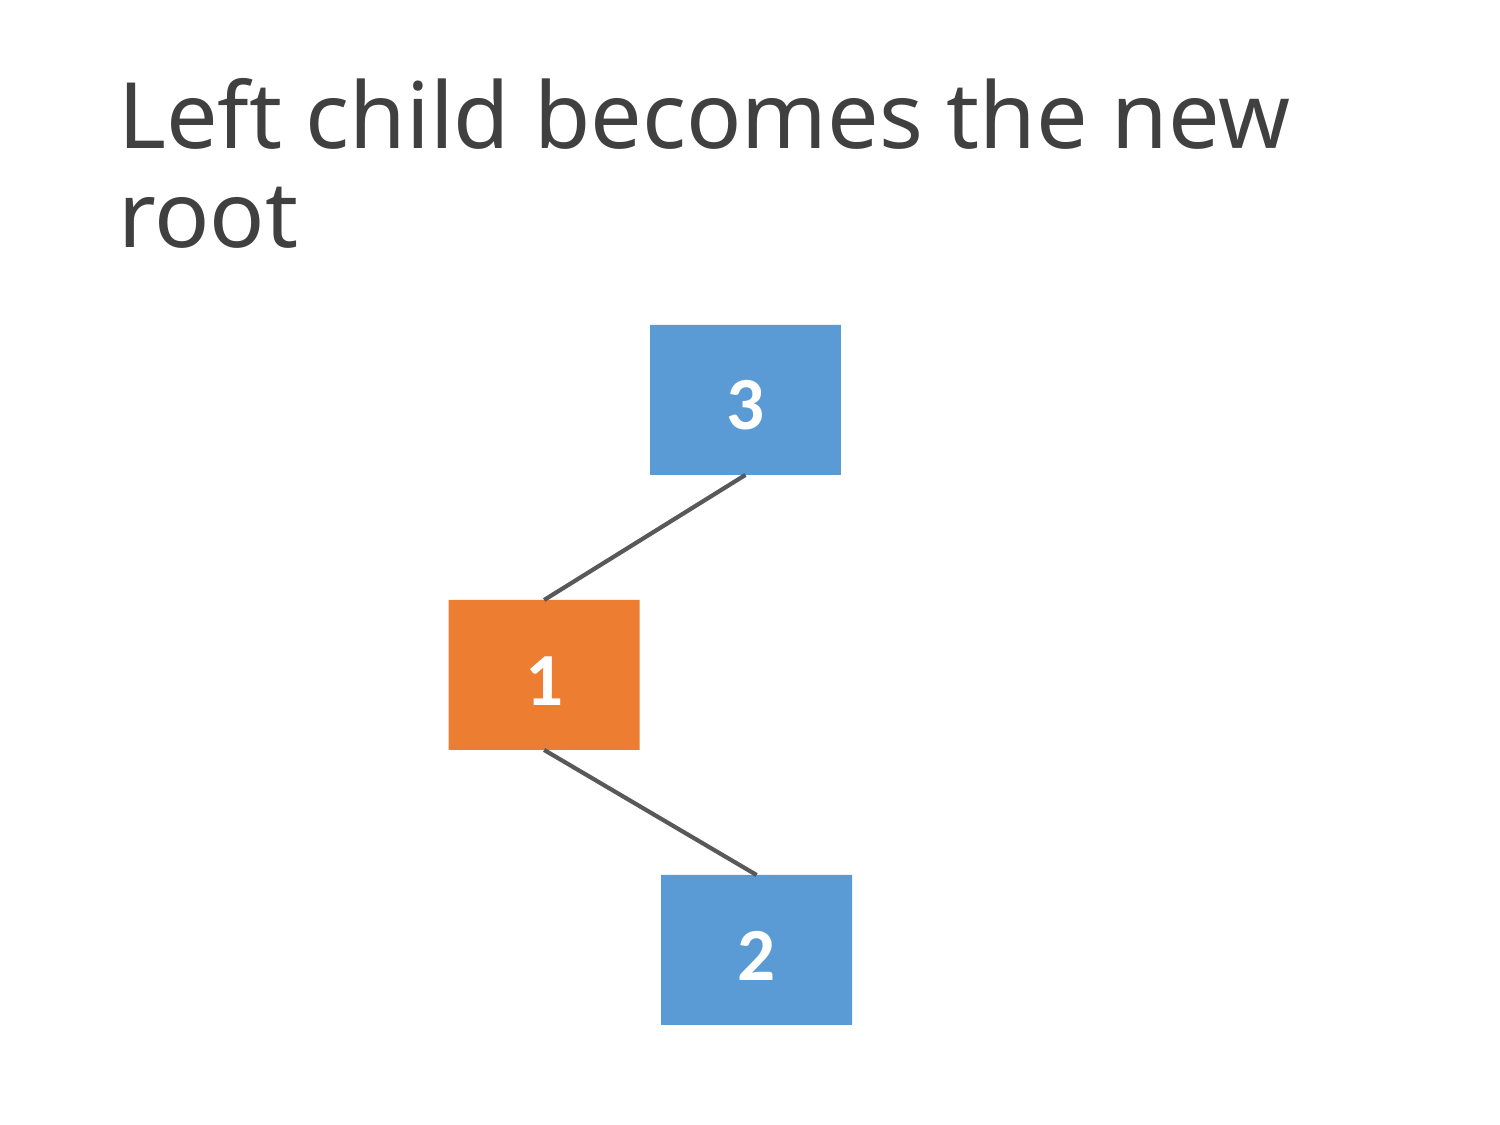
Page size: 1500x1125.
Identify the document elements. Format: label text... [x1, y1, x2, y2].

title Left child becomes the new root [103, 59, 1397, 278]
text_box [544, 749, 757, 875]
text_box 2 [660, 874, 853, 1026]
text_box 3 [649, 324, 842, 476]
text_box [544, 474, 746, 600]
text_box 1 [448, 599, 641, 751]
